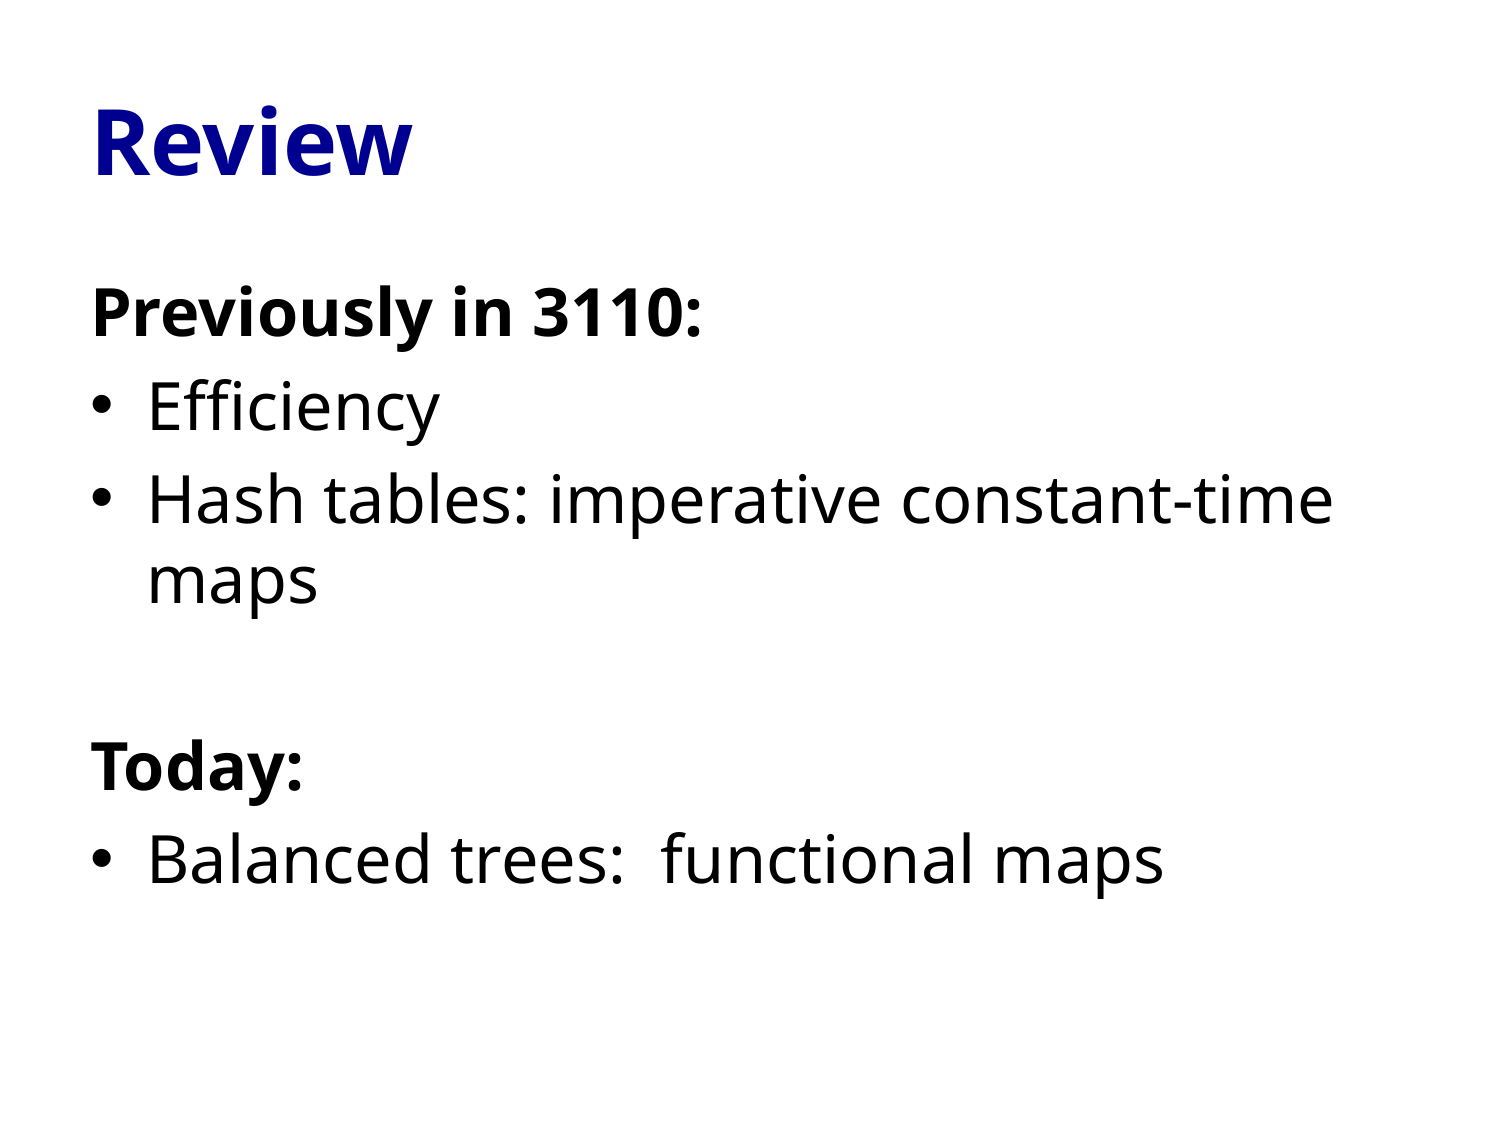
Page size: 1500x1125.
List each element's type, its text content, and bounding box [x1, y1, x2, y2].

list Previously in 3110: Efficiency Hash tables: imperative constant-time maps Today: Balanced trees: functional maps [75, 262, 1425, 1005]
title Review [75, 45, 1425, 233]
